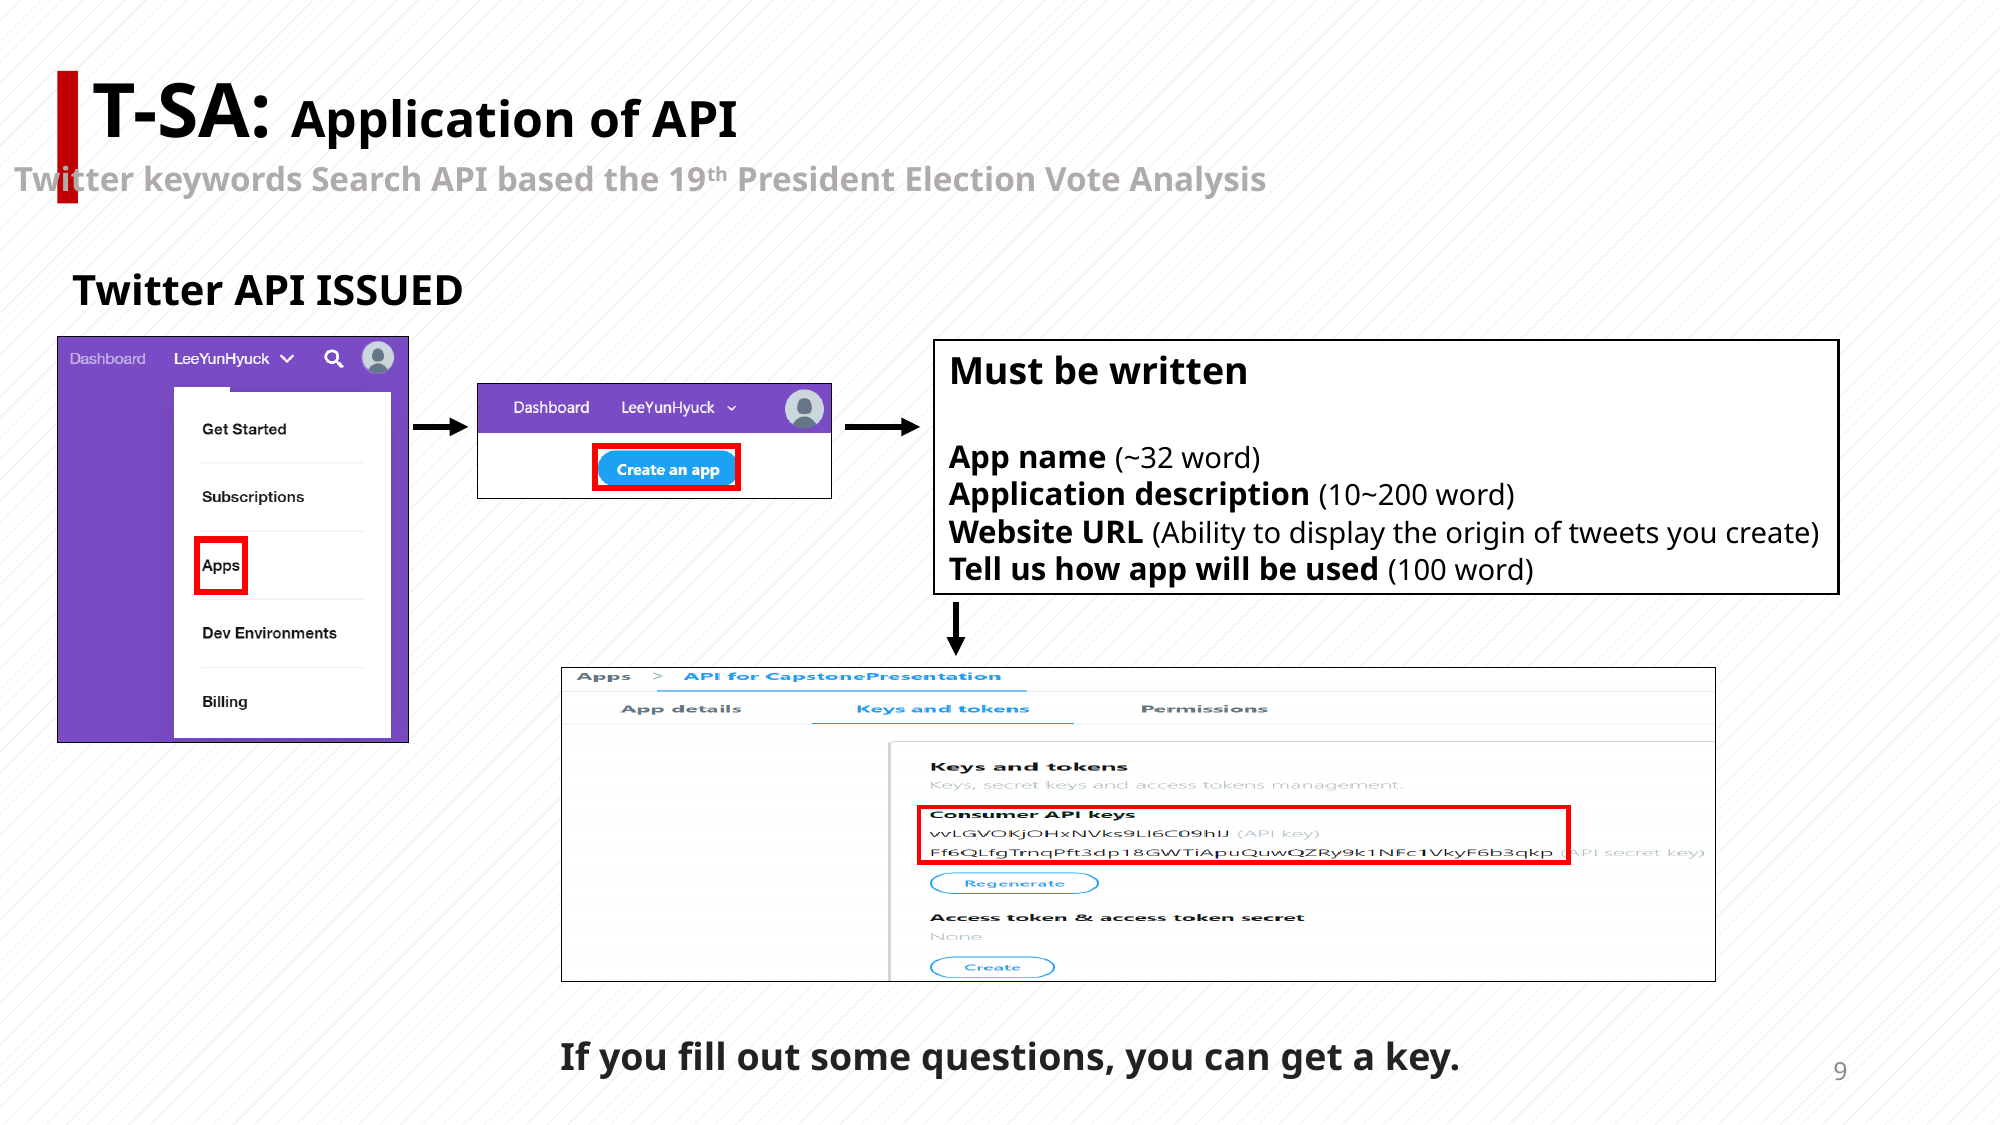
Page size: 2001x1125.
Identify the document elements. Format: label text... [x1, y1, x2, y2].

text_box Twitter keywords Search API based the 19th President Election Vote Analysis [0, 150, 1283, 205]
text_box Must be written App name (~32 word) Application description (10~200 word) Website URL (Ability to display the origin of tweets you create) Tell us how app will be used (100 word) [933, 339, 1840, 595]
text_box T-SA: Application of API [77, 54, 1231, 150]
picture [57, 336, 409, 743]
text_box If you fill out some questions, you can get a key. [545, 1025, 1479, 1086]
picture [561, 667, 1715, 982]
picture [477, 383, 832, 499]
text_box Twitter API ISSUED [57, 256, 792, 321]
text_box [56, 70, 77, 150]
slide_number 9 [1412, 1042, 1863, 1103]
